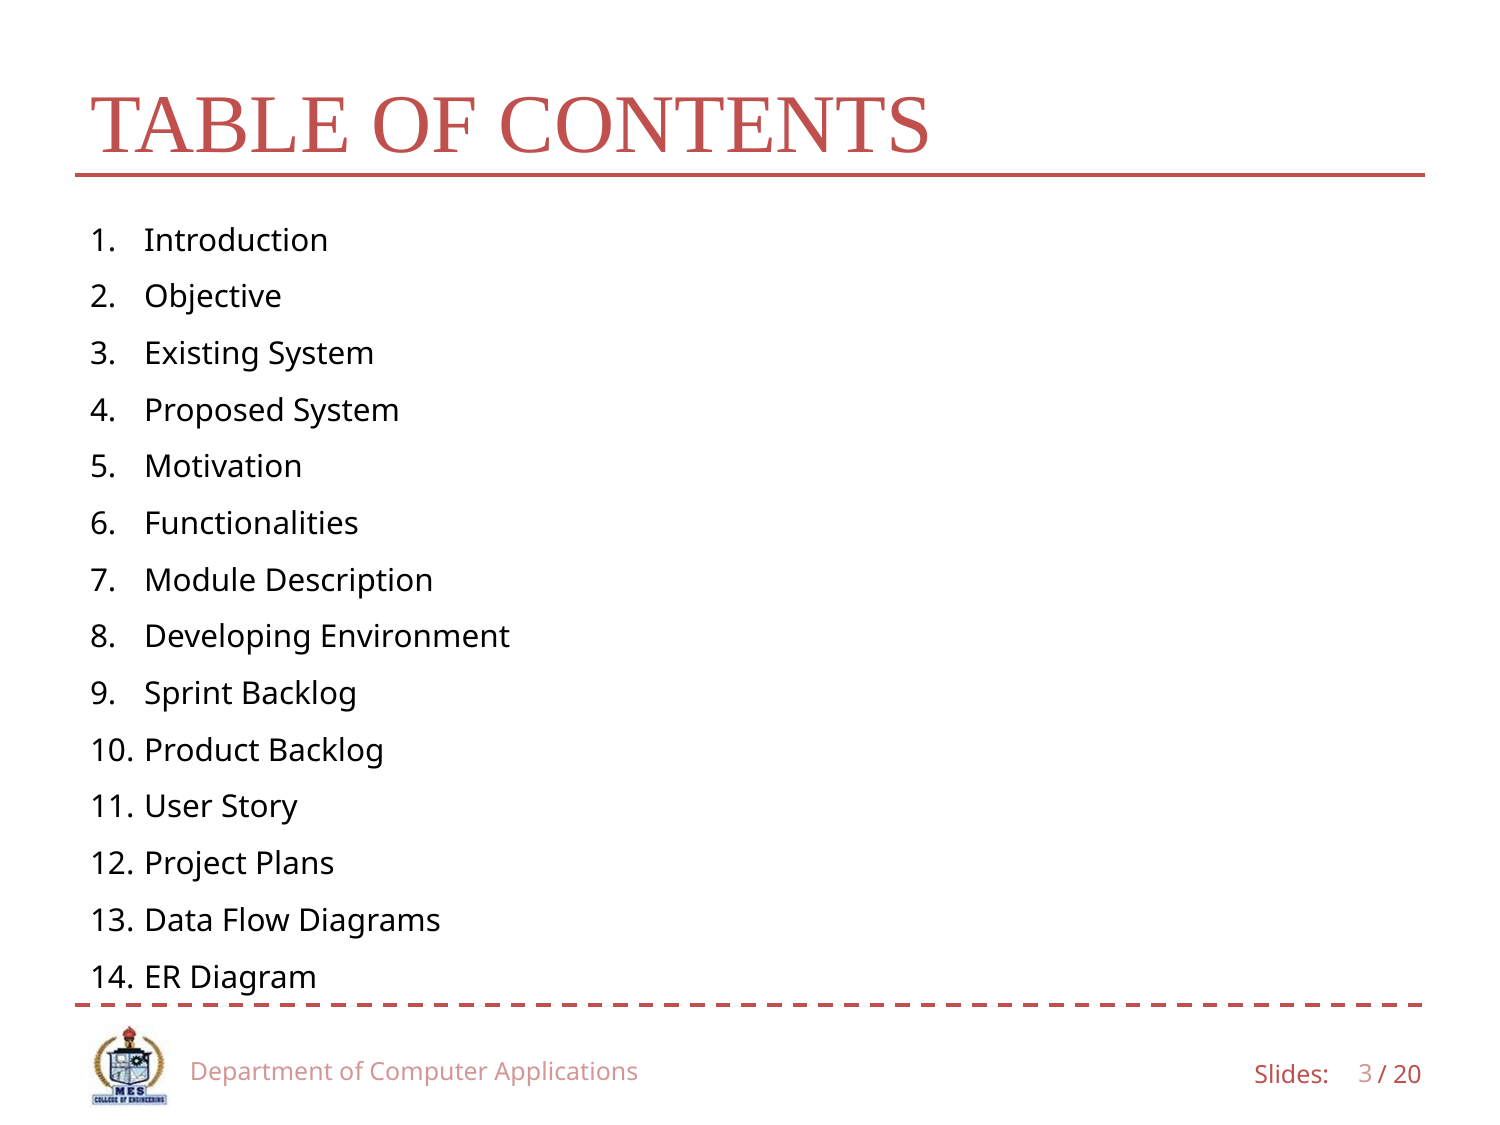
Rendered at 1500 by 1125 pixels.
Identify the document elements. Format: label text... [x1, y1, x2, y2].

title TABLE OF CONTENTS [73, 48, 1427, 189]
slide_number 3 [1325, 1044, 1388, 1105]
picture [87, 1023, 171, 1109]
footer Department of Computer Applications [174, 1042, 675, 1103]
list Introduction Objective Existing System Proposed System Motivation Functionalities Module Description Developing Environment Sprint Backlog Product Backlog User Story Project Plans Data Flow Diagrams ER Diagram [75, 193, 1425, 1005]
